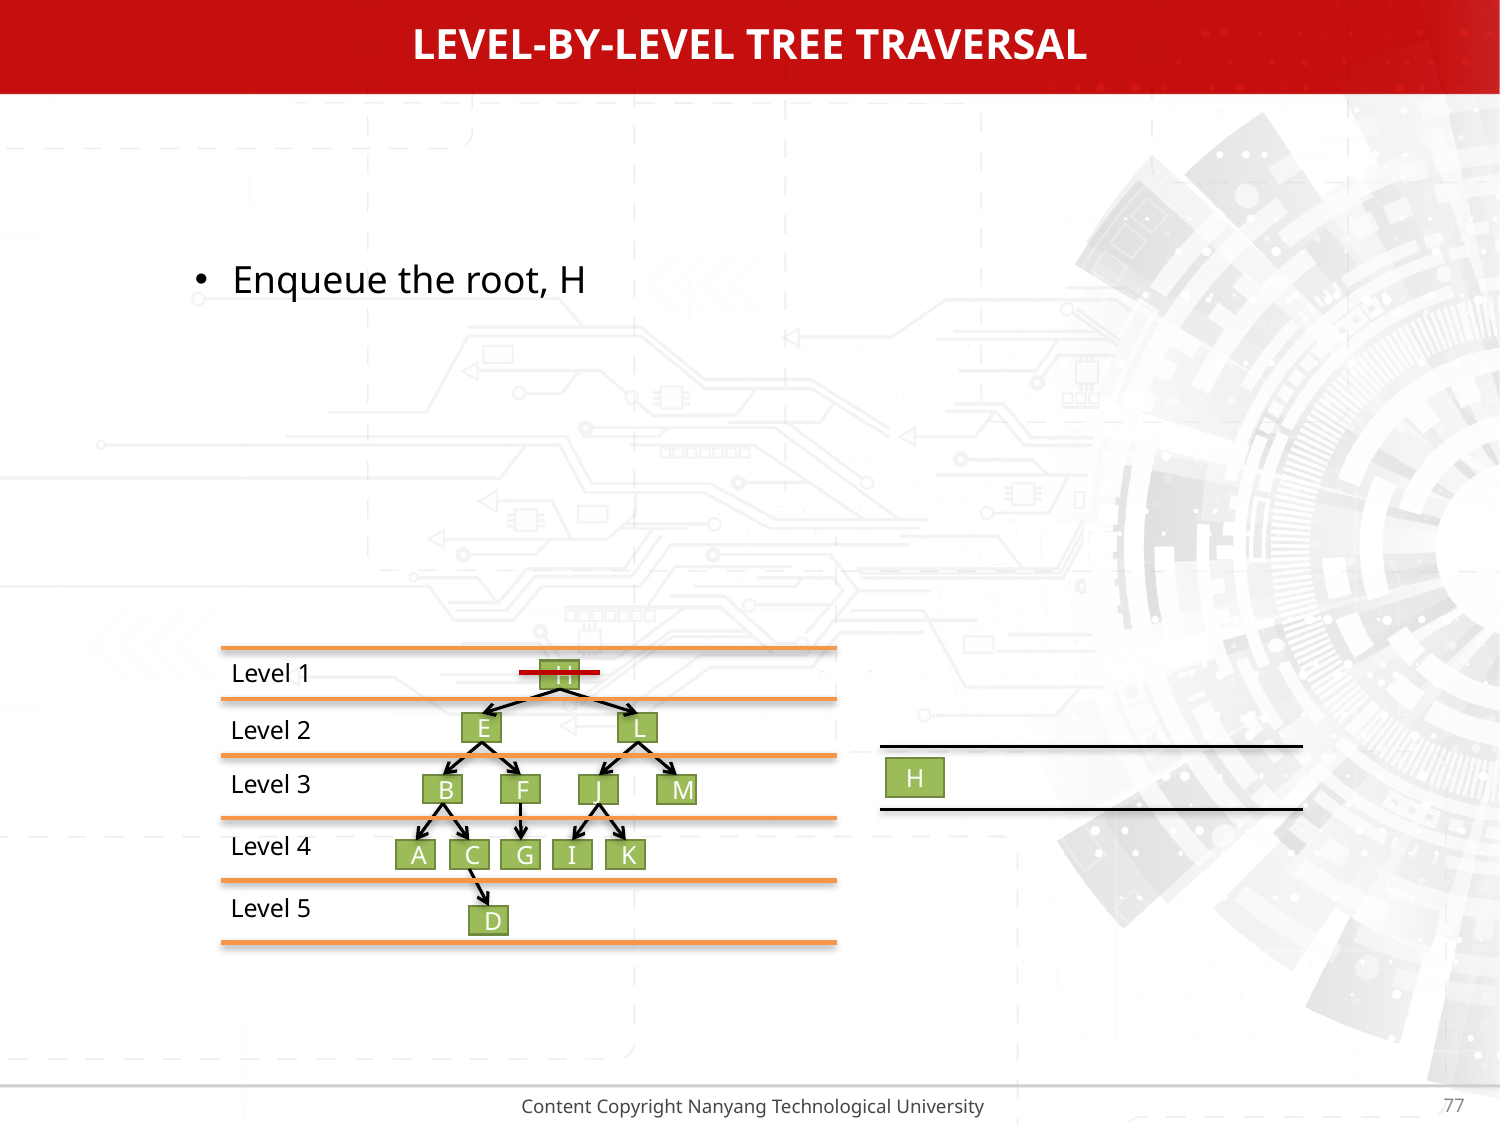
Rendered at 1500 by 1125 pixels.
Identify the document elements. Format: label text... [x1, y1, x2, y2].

text_box Level 4 [215, 823, 220, 868]
text_box Level 1 [216, 650, 220, 695]
text_box Level 2 [215, 706, 220, 752]
title Level-by-level tree traversal [0, 0, 1500, 93]
text_box Level 3 [215, 760, 220, 806]
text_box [220, 647, 838, 943]
picture [0, 1088, 1500, 1125]
text_box Enqueue the root, H [180, 226, 1325, 936]
picture [0, 93, 1500, 1084]
text_box H [885, 757, 945, 798]
text_box Level 5 [215, 885, 220, 930]
